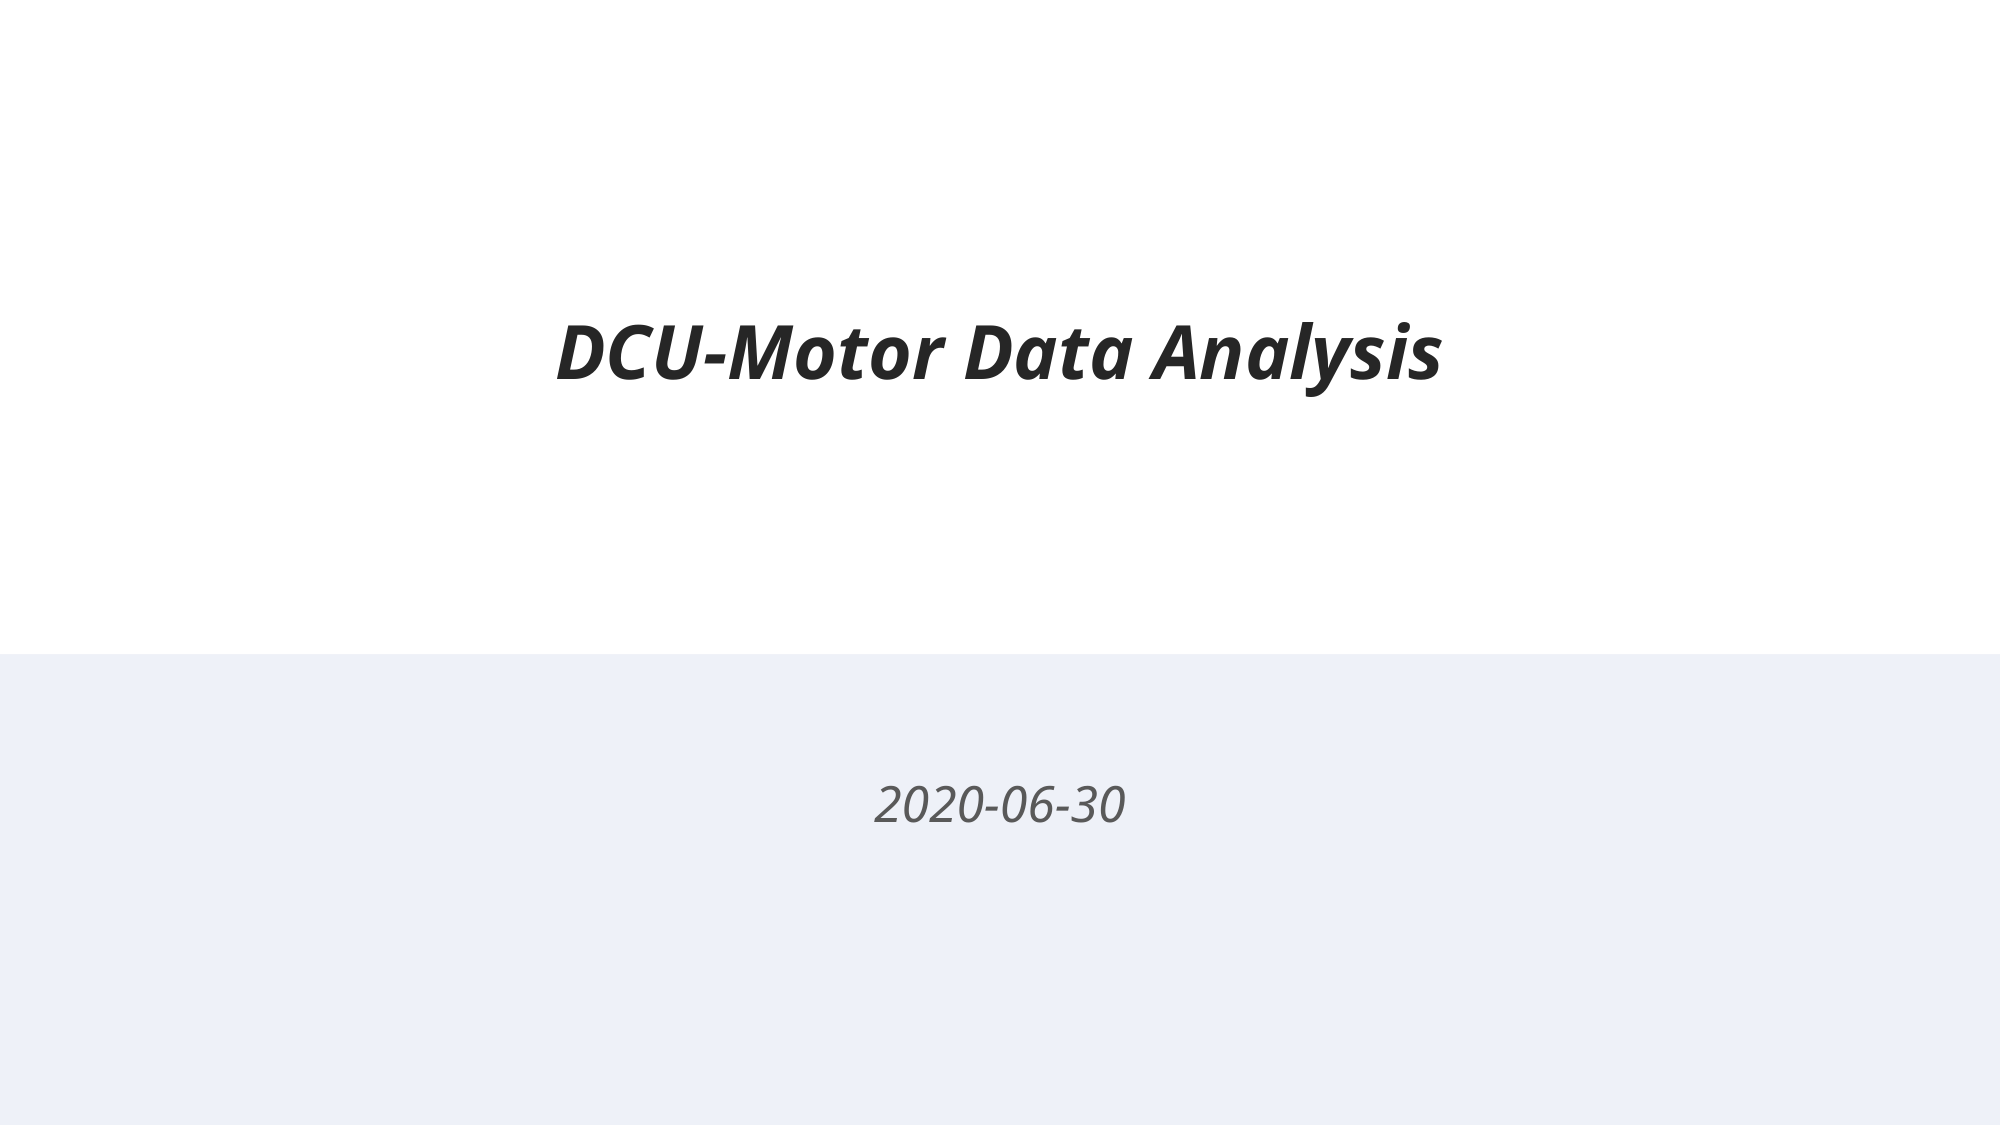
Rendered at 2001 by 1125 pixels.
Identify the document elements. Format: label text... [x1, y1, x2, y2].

text_box 2020-06-30 [859, 674, 1141, 840]
text_box DCU-Motor Data Analysis [0, 0, 2000, 655]
